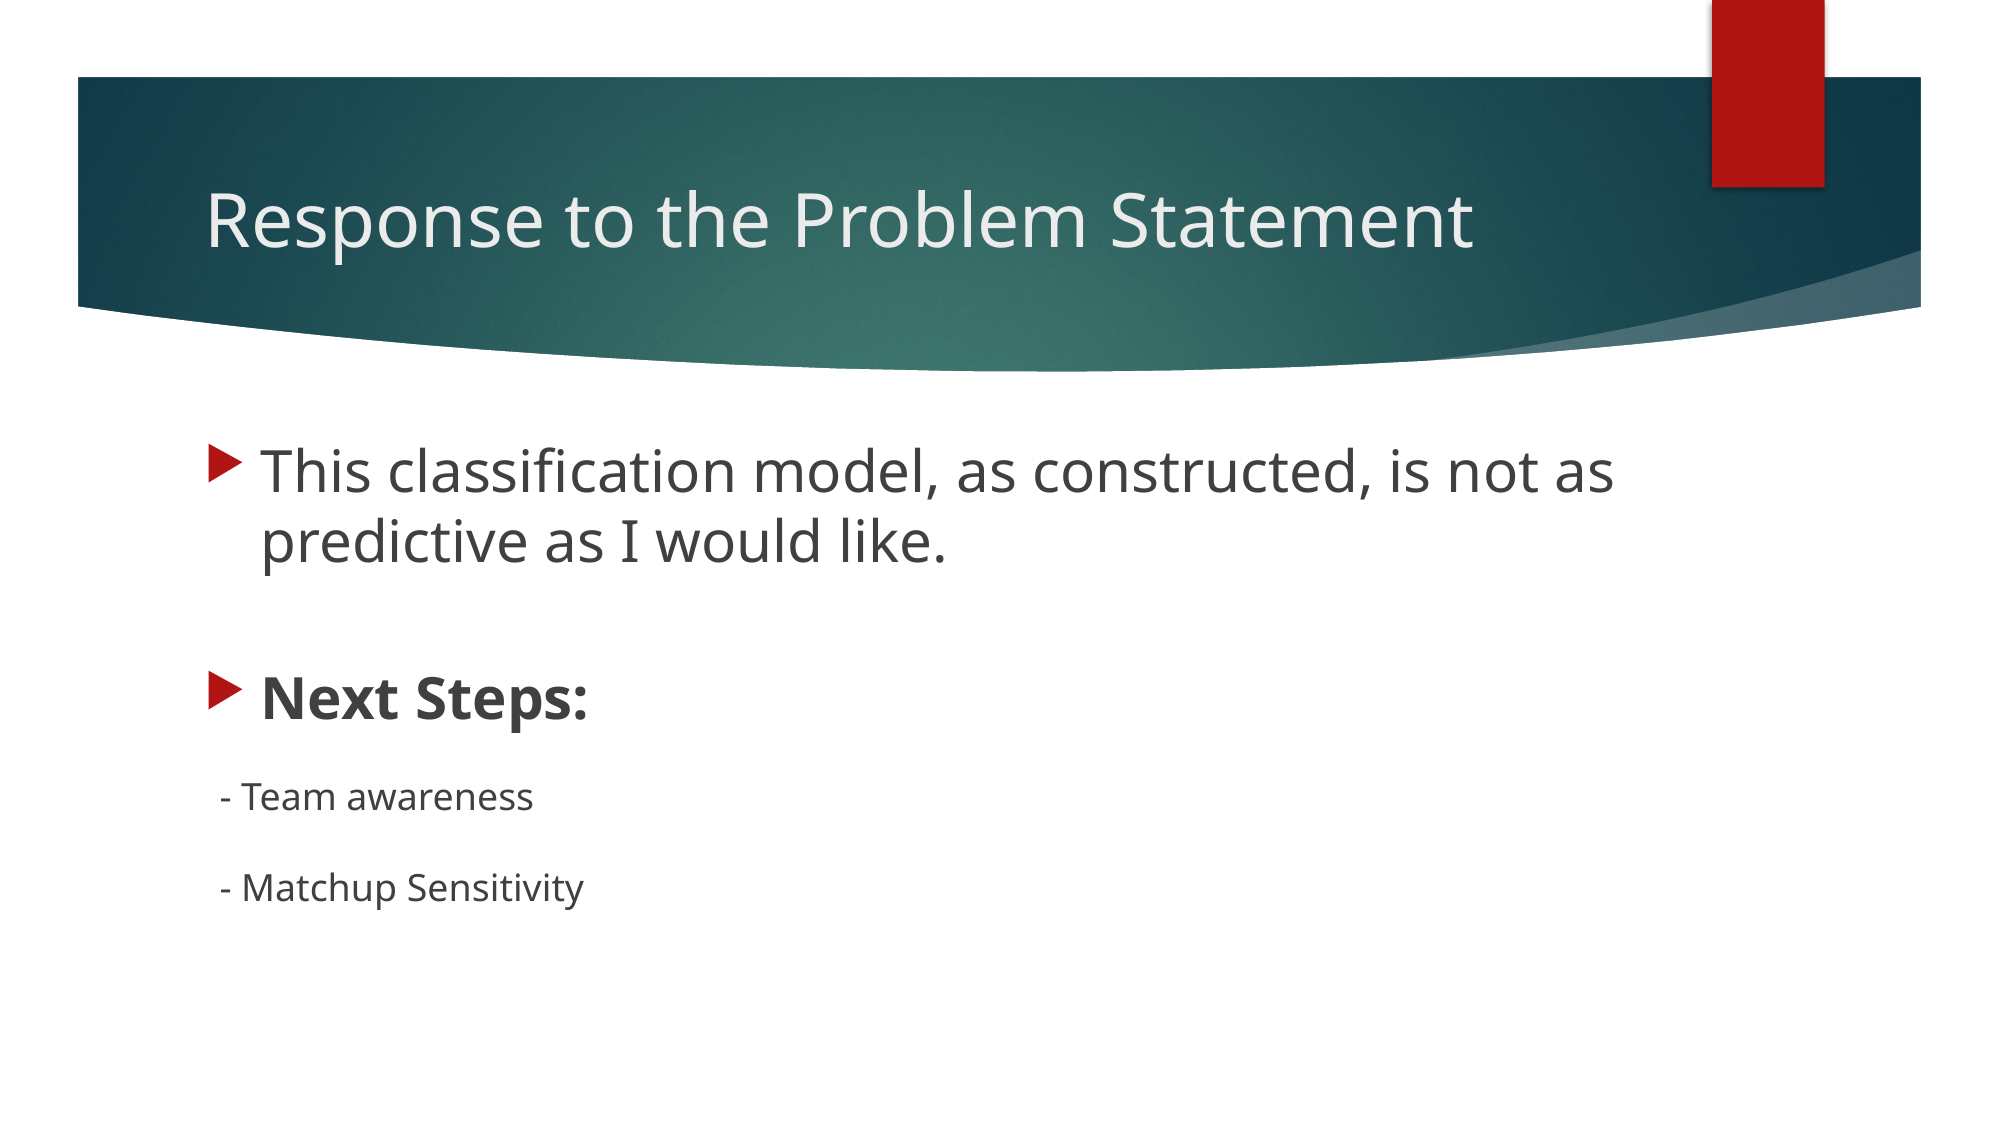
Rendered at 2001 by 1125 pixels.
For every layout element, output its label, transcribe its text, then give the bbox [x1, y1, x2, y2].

title Response to the Problem Statement [189, 159, 1638, 276]
list This classification model, as constructed, is not as predictive as I would like. Next Steps: - Team awareness - Matchup Sensitivity [189, 427, 1638, 988]
